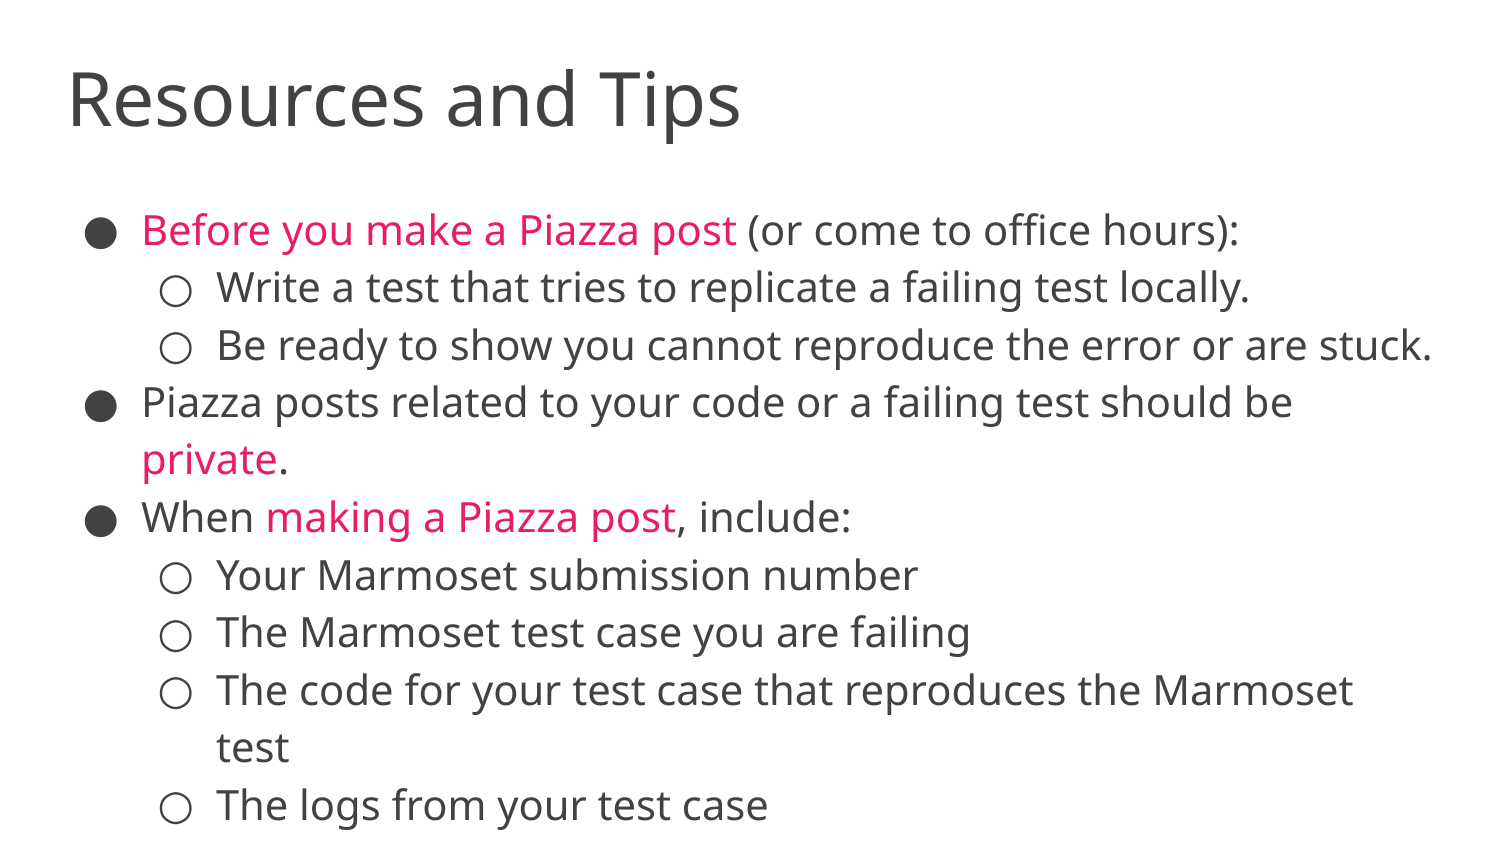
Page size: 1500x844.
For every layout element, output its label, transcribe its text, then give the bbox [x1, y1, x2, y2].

list Before you make a Piazza post (or come to office hours): Write a test that tries to replicate a failing test locally. Be ready to show you cannot reproduce the error or are stuck. Piazza posts related to your code or a failing test should be private. When making a Piazza post, include: Your Marmoset submission number The Marmoset test case you are failing The code for your test case that reproduces the Marmoset test The logs from your test case What you expected the behaviour of the test to be, and why [51, 180, 1449, 810]
title Resources and Tips [51, 36, 1449, 157]
